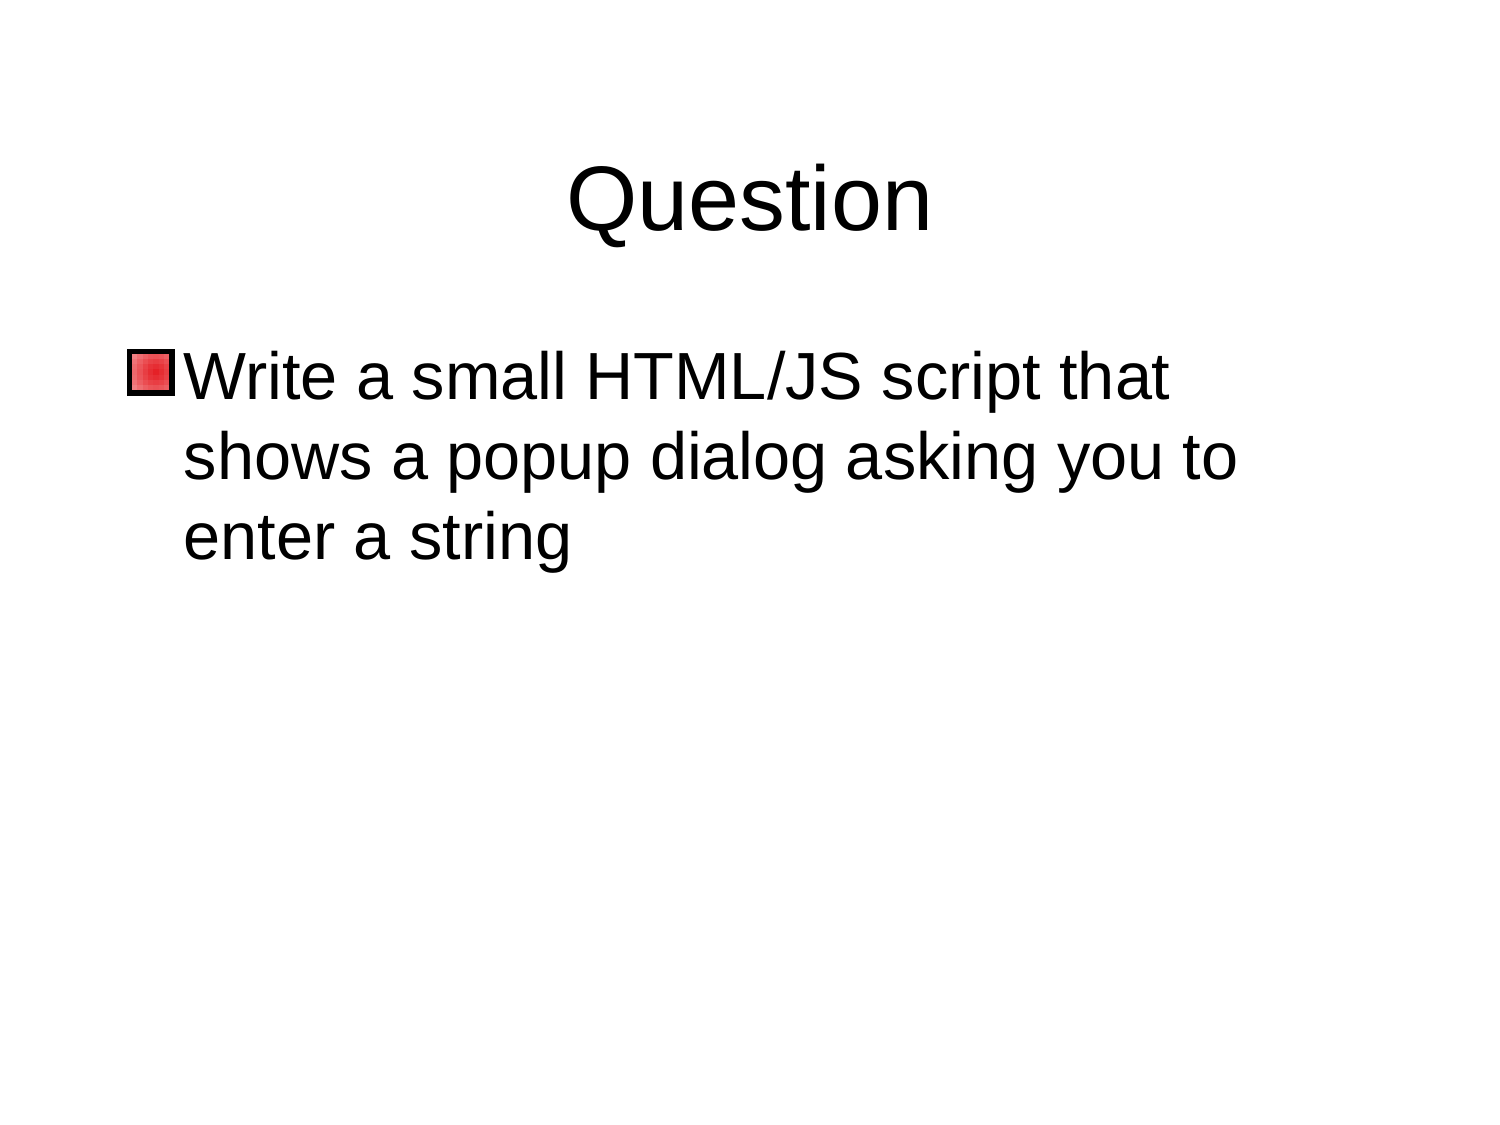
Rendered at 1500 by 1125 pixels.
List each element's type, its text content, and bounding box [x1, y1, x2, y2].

picture [127, 349, 175, 396]
title Question [112, 99, 1388, 288]
list Write a small HTML/JS script that shows a popup dialog asking you to enter a string [112, 324, 1388, 1000]
